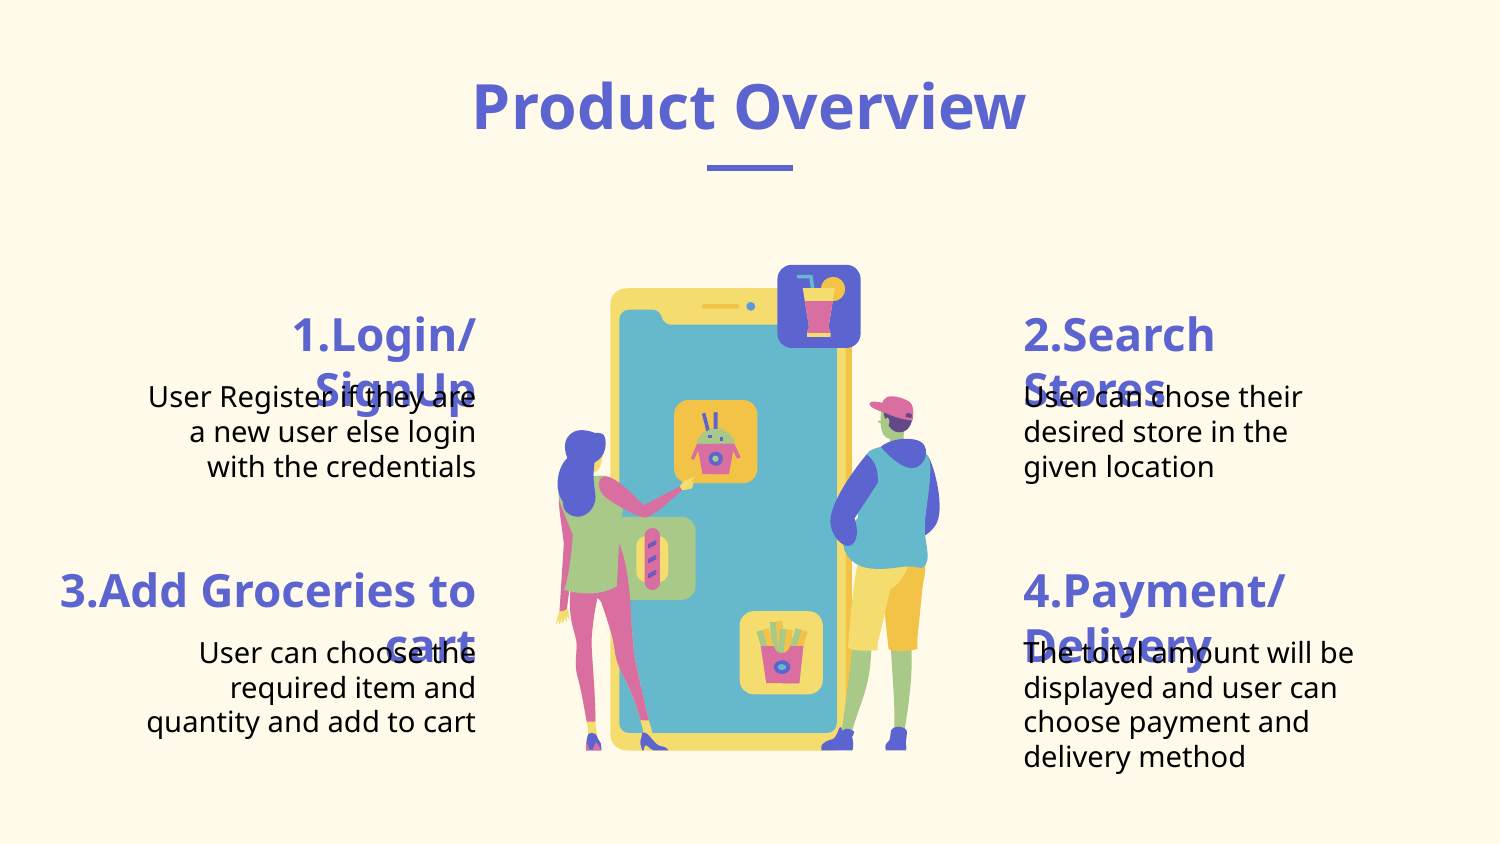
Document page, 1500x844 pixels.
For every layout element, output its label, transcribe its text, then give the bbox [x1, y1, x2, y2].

title Product Overview [116, 33, 1383, 157]
subtitle User can chose their desired store in the given location [1008, 363, 1383, 468]
title 4.Payment/Delivery [1008, 546, 1419, 618]
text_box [554, 264, 946, 751]
title 2.Search Stores [1008, 290, 1383, 363]
subtitle User Register if they are a new user else login with the credentials [116, 363, 492, 468]
subtitle The total amount will be displayed and user can choose payment and delivery method [1008, 618, 1419, 724]
subtitle User can choose the required item and quantity and add to cart [116, 618, 492, 724]
title 1.Login/SignUp [116, 290, 492, 363]
title 3.Add Groceries to cart [43, 546, 492, 640]
